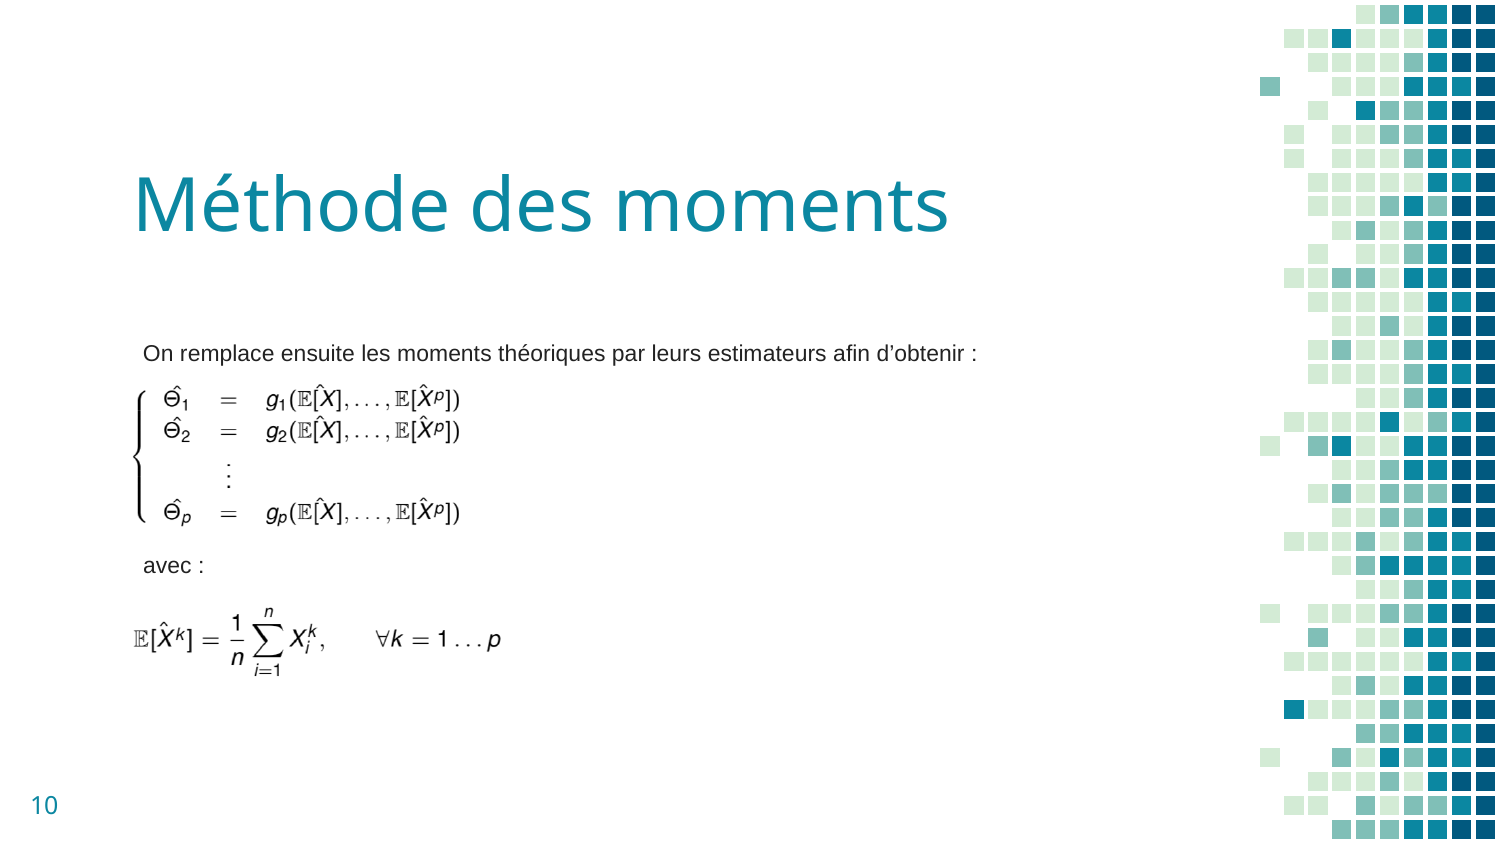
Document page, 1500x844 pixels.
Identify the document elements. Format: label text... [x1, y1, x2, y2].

title Méthode des moments [117, 121, 1227, 262]
text_box avec : [128, 544, 281, 589]
text_box On remplace ensuite les moments théoriques par leurs estimateurs afin d’obtenir : [127, 318, 1012, 383]
slide_number ‹#› [15, 774, 105, 839]
picture [117, 375, 484, 537]
picture [117, 596, 515, 684]
